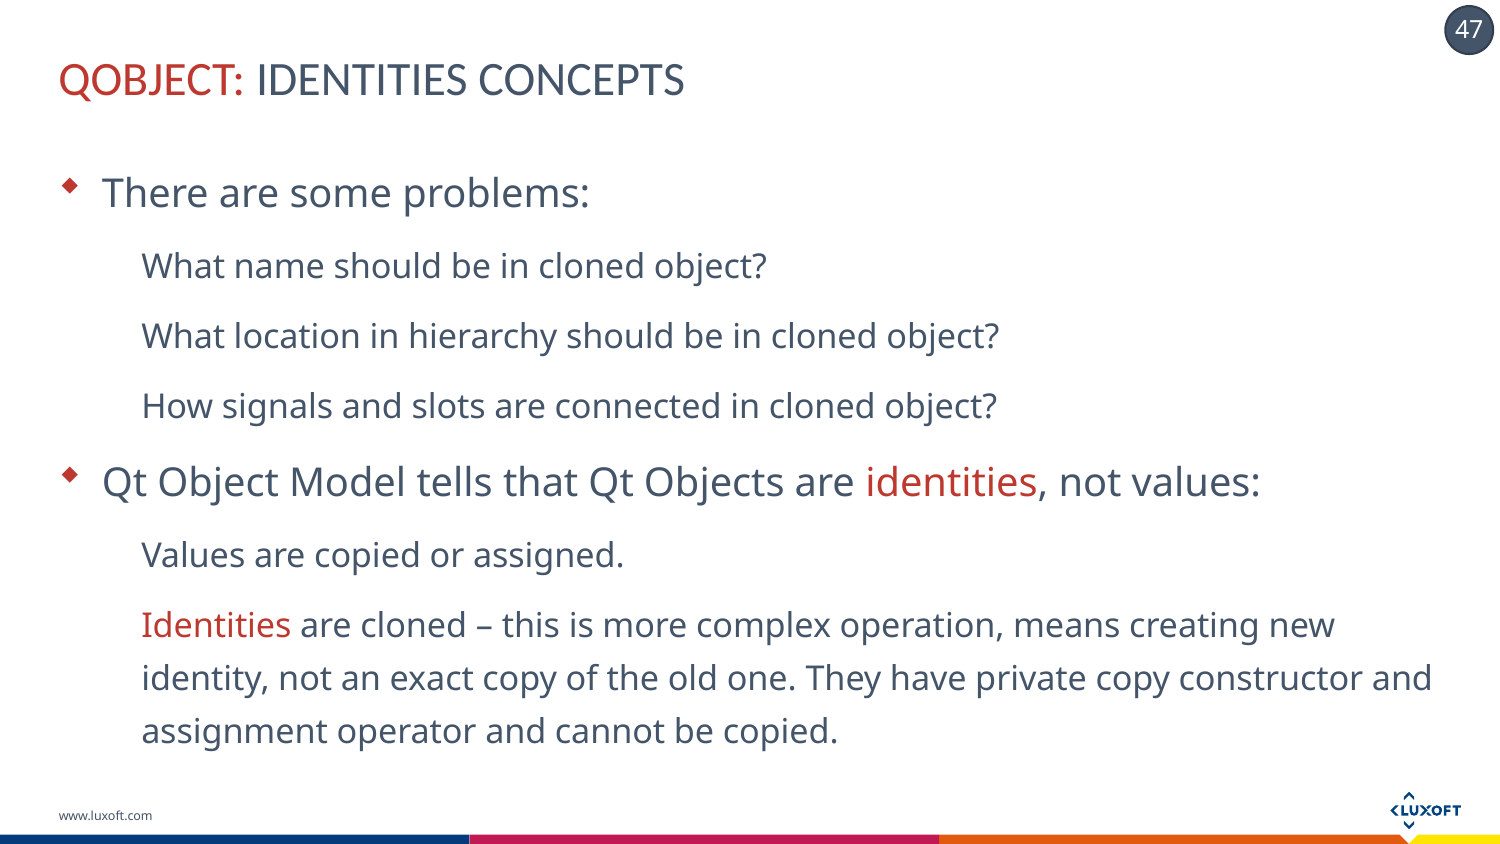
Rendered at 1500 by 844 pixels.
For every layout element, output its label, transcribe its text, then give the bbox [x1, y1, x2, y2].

title QOBJECT: IDENTITIES CONCEPTS [47, 44, 1457, 107]
list There are some problems: What name should be in cloned object? What location in hierarchy should be in cloned object? How signals and slots are connected in cloned object? Qt Object Model tells that Qt Objects are identities, not values: Values are copied or assigned. Identities are cloned – this is more complex operation, means creating new identity, not an exact copy of the old one. They have private copy constructor and assignment operator and cannot be copied. [47, 147, 1457, 764]
